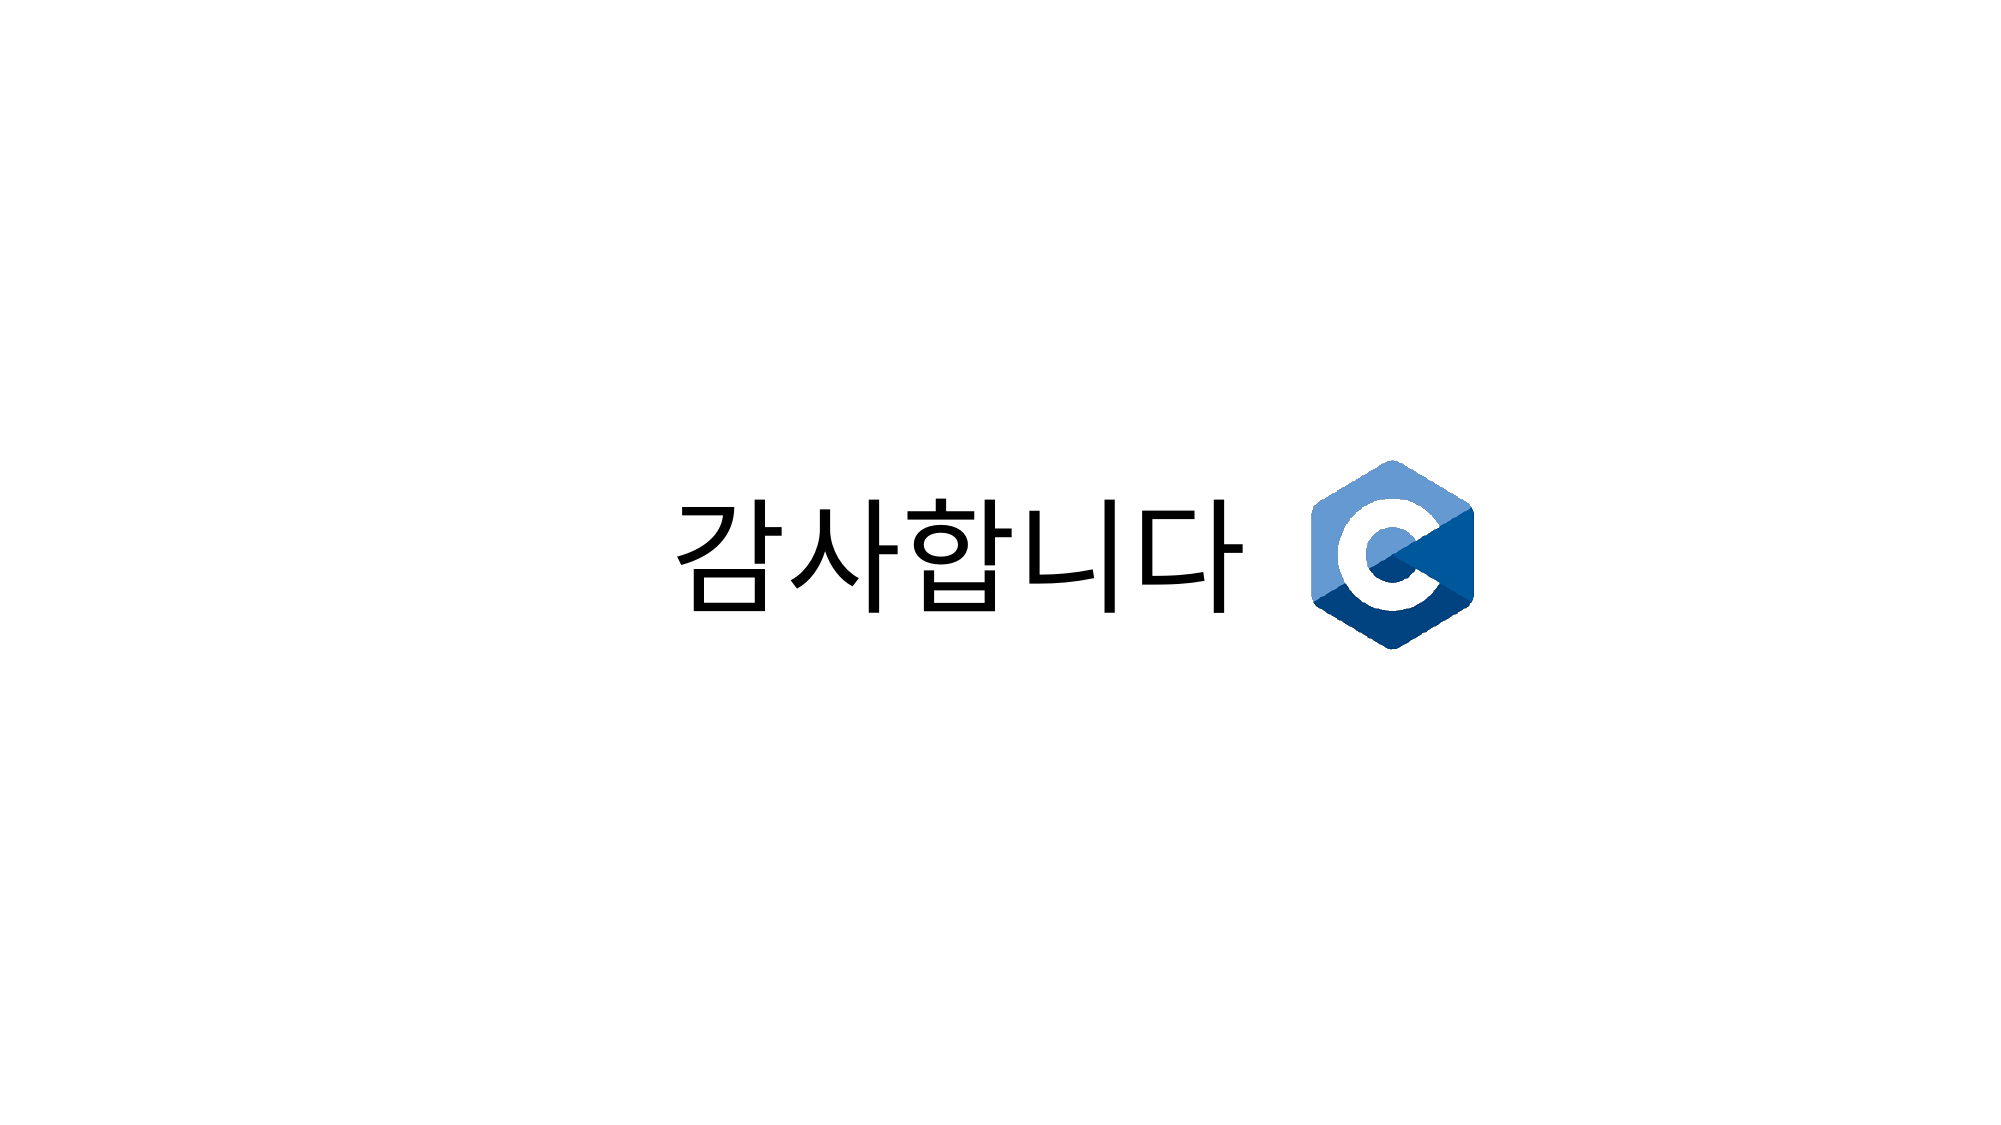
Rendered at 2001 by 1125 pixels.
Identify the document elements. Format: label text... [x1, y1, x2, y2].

picture [1302, 451, 1482, 657]
title 감사합니다 [501, 486, 1302, 639]
